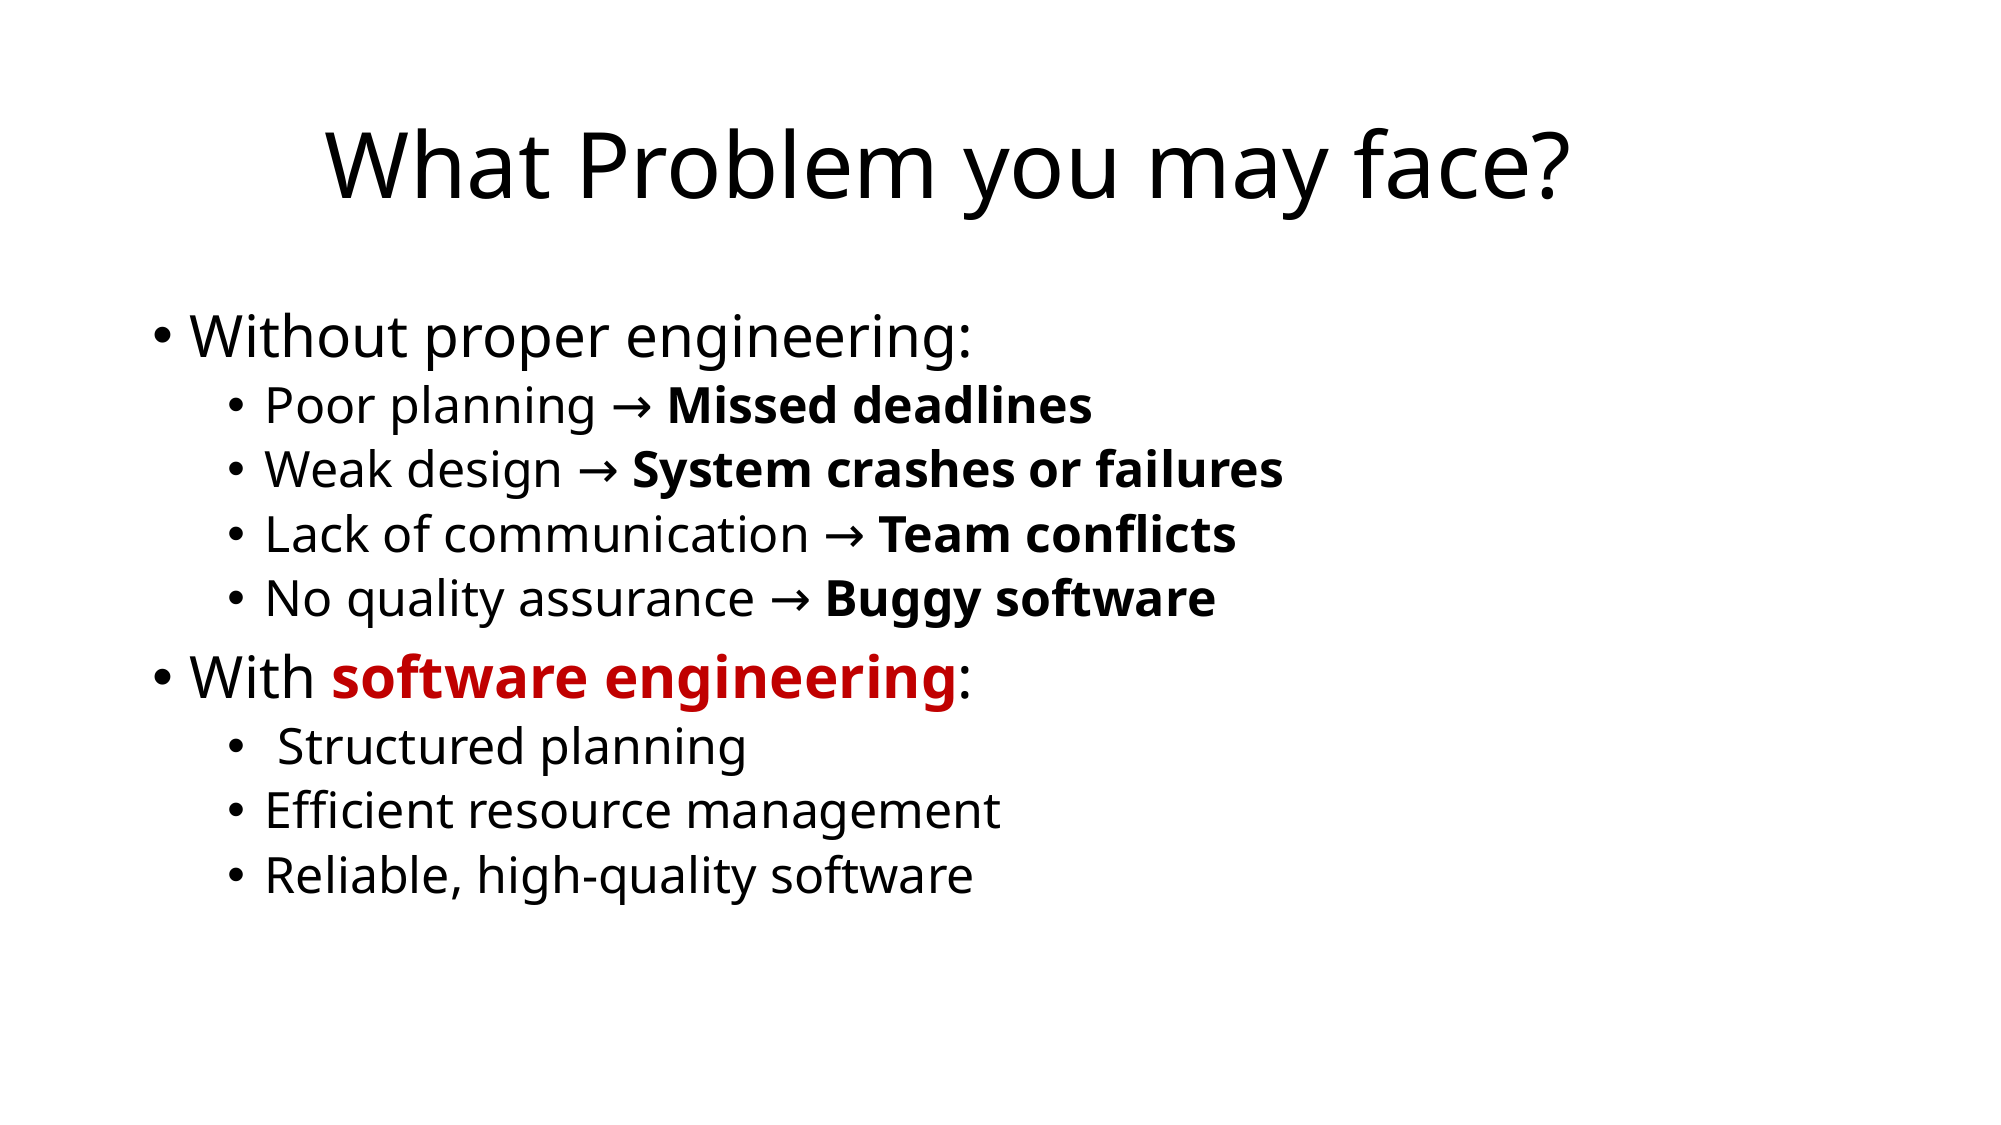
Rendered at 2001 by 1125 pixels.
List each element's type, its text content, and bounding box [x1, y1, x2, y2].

title What Problem you may face? [137, 59, 1863, 278]
list Without proper engineering: Poor planning → Missed deadlines Weak design → System crashes or failures Lack of communication → Team conflicts No quality assurance → Buggy software With software engineering: Structured planning Efficient resource management Reliable, high-quality software [137, 299, 1863, 1014]
